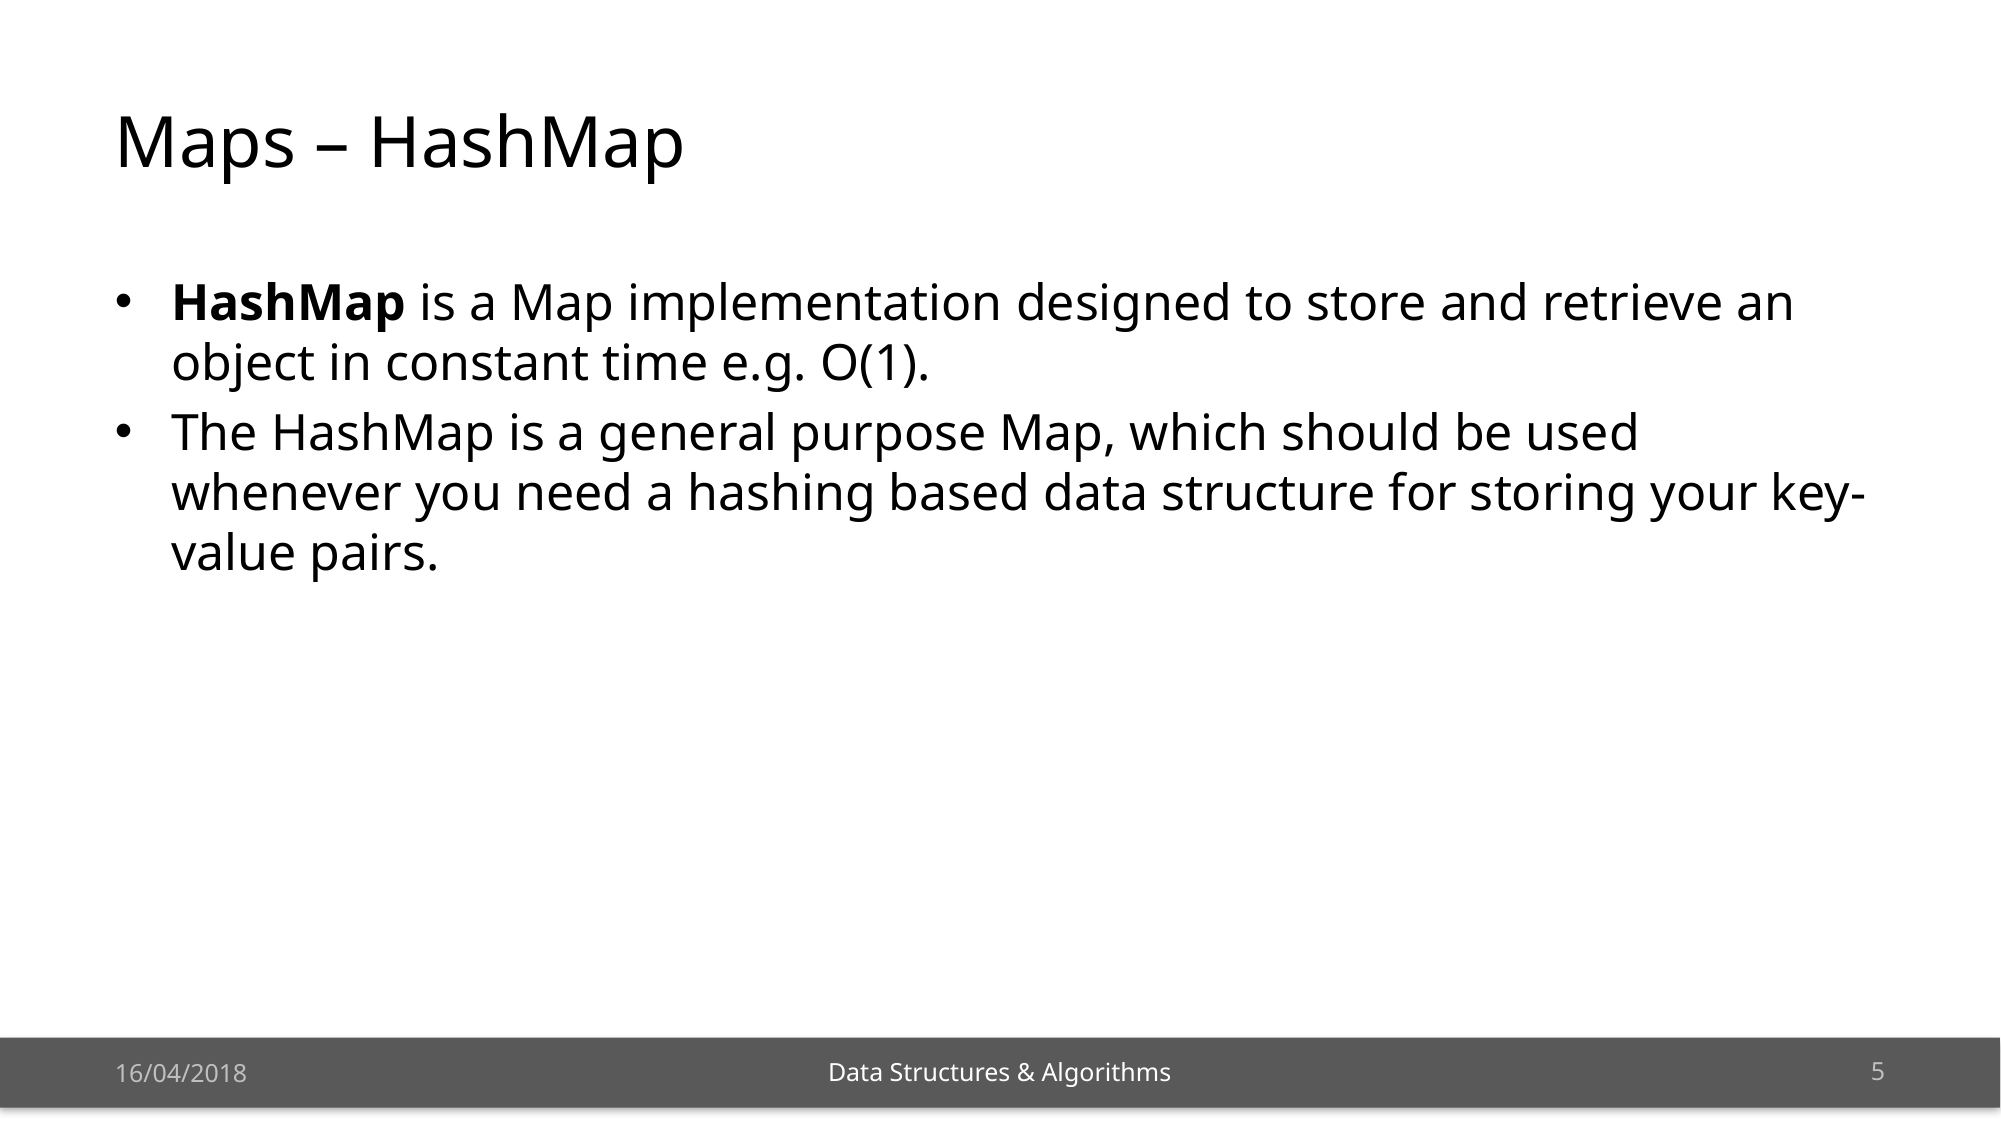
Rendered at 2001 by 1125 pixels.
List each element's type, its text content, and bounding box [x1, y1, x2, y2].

list HashMap is a Map implementation designed to store and retrieve an object in constant time e.g. O(1). The HashMap is a general purpose Map, which should be used whenever you need a hashing based data structure for storing your key-value pairs. [99, 262, 1900, 1005]
slide_number 4 [1433, 1042, 1900, 1103]
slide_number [99, 1042, 567, 1103]
title Maps – HashMap [99, 45, 1900, 233]
